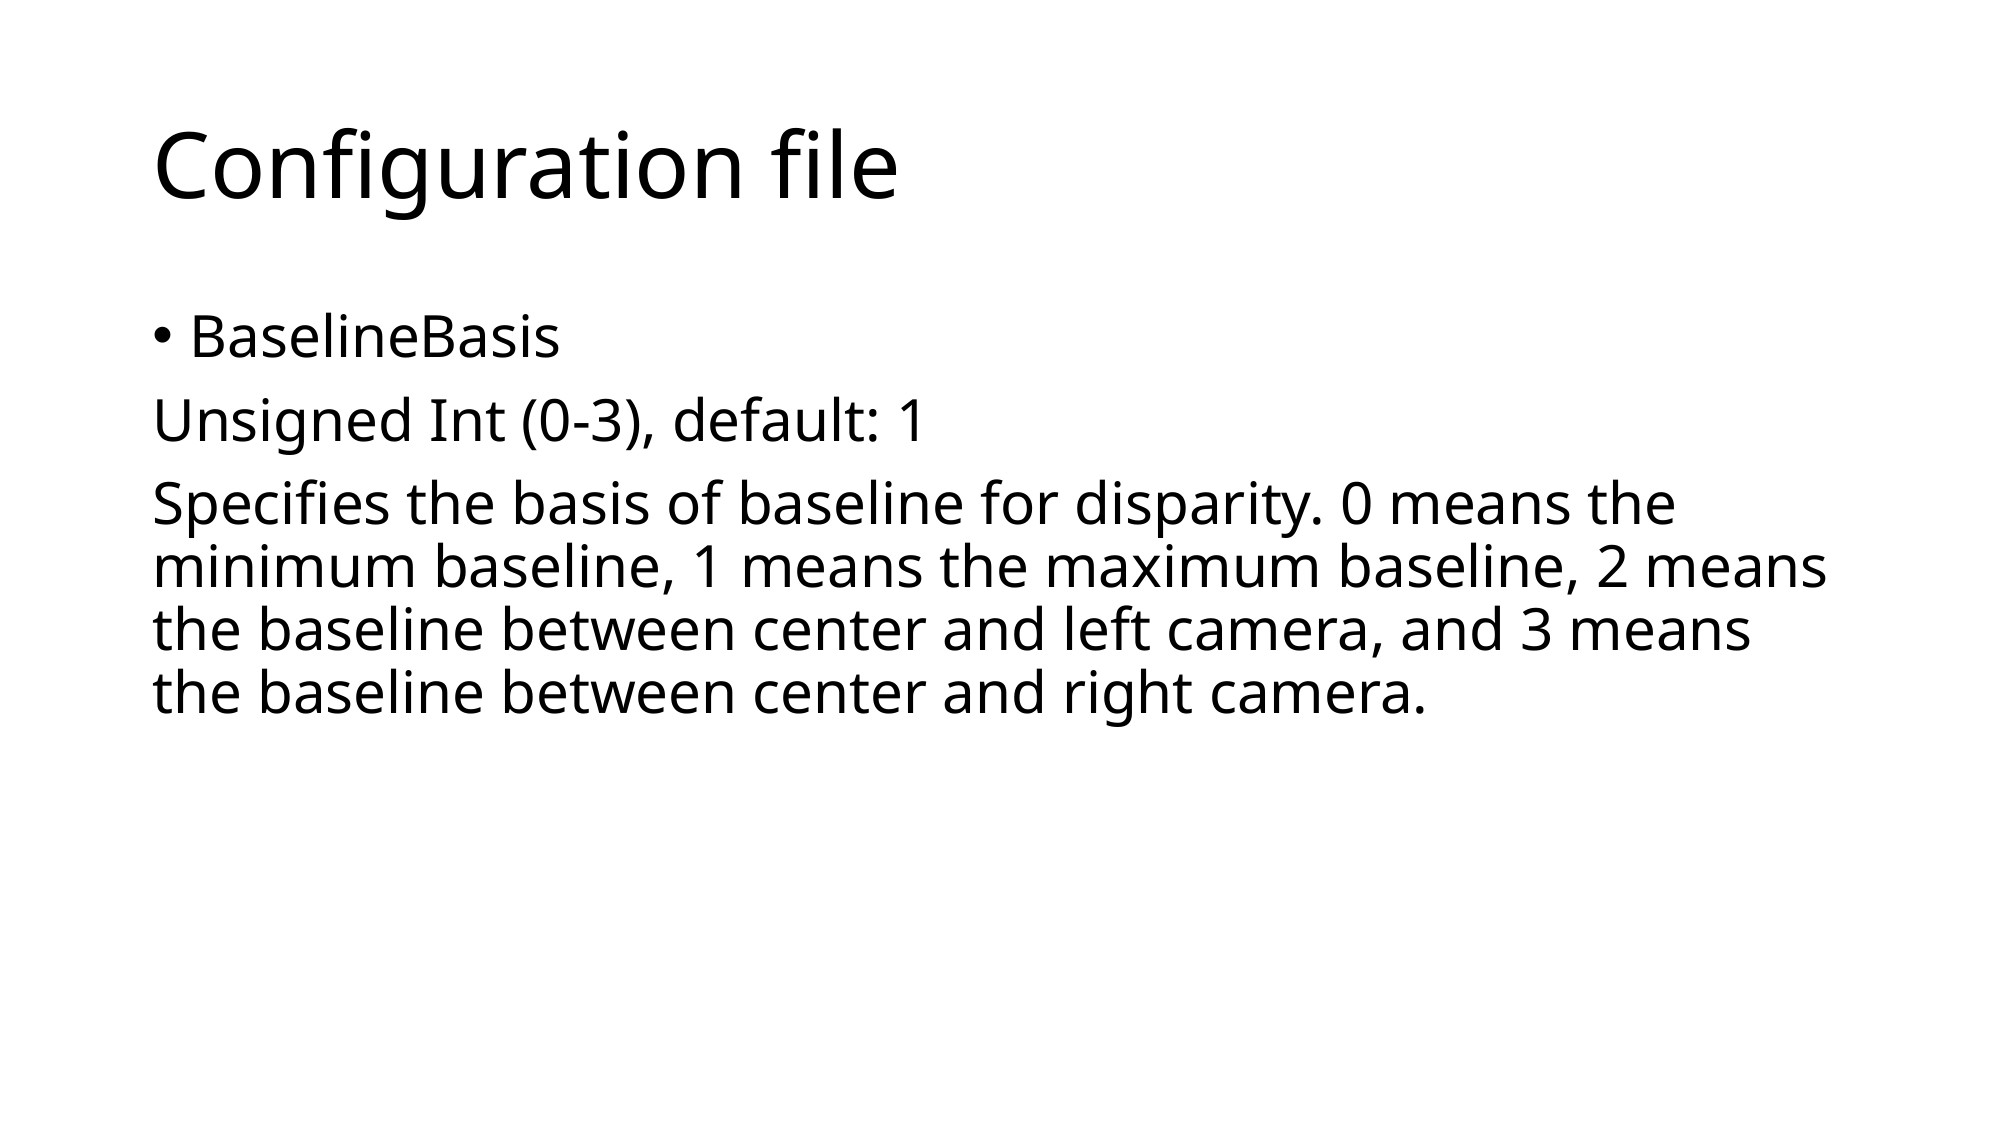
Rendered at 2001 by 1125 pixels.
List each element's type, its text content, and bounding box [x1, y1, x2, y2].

title Configuration file [137, 59, 1863, 278]
list BaselineBasis Unsigned Int (0-3), default: 1 Specifies the basis of baseline for disparity. 0 means the minimum baseline, 1 means the maximum baseline, 2 means the baseline between center and left camera, and 3 means the baseline between center and right camera. [137, 299, 1863, 1014]
